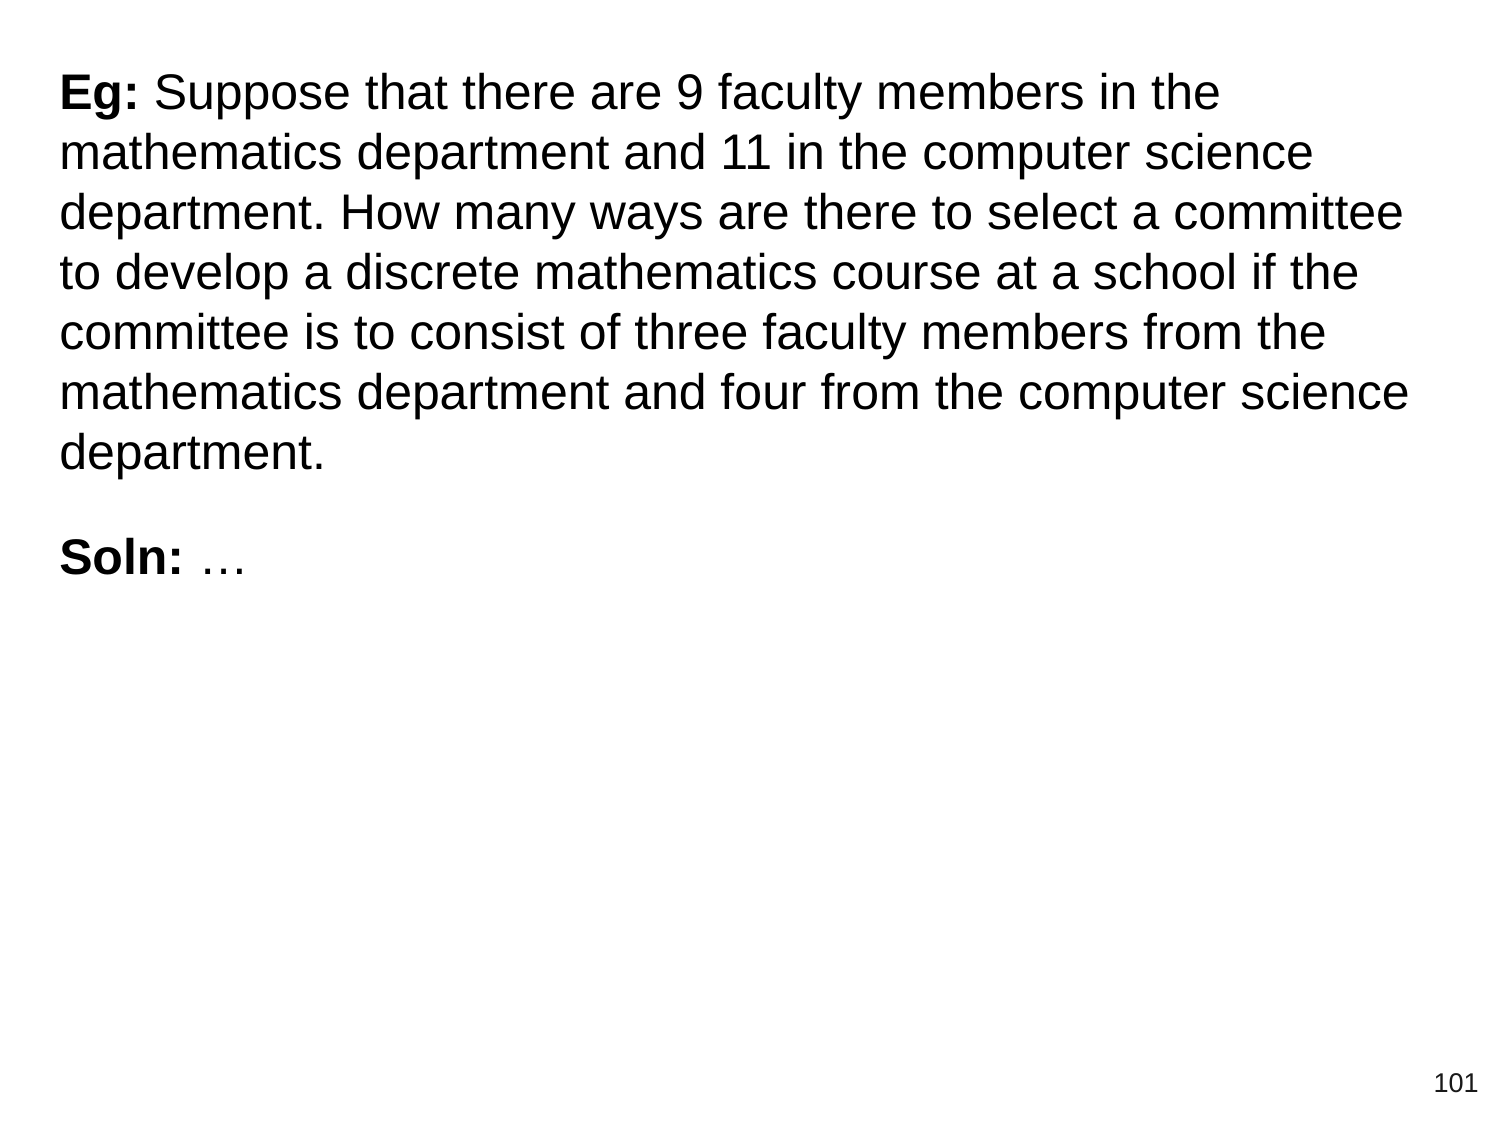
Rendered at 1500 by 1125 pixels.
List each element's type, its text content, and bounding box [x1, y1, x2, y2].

text_box Eg: Suppose that there are 9 faculty members in the mathematics department and 11 in the computer science department. How many ways are there to select a committee to develop a discrete mathematics course at a school if the committee is to consist of three faculty members from the mathematics department and four from the computer science department. Soln: … [44, 44, 1455, 1017]
text_box ‹#› [1403, 1038, 1494, 1125]
